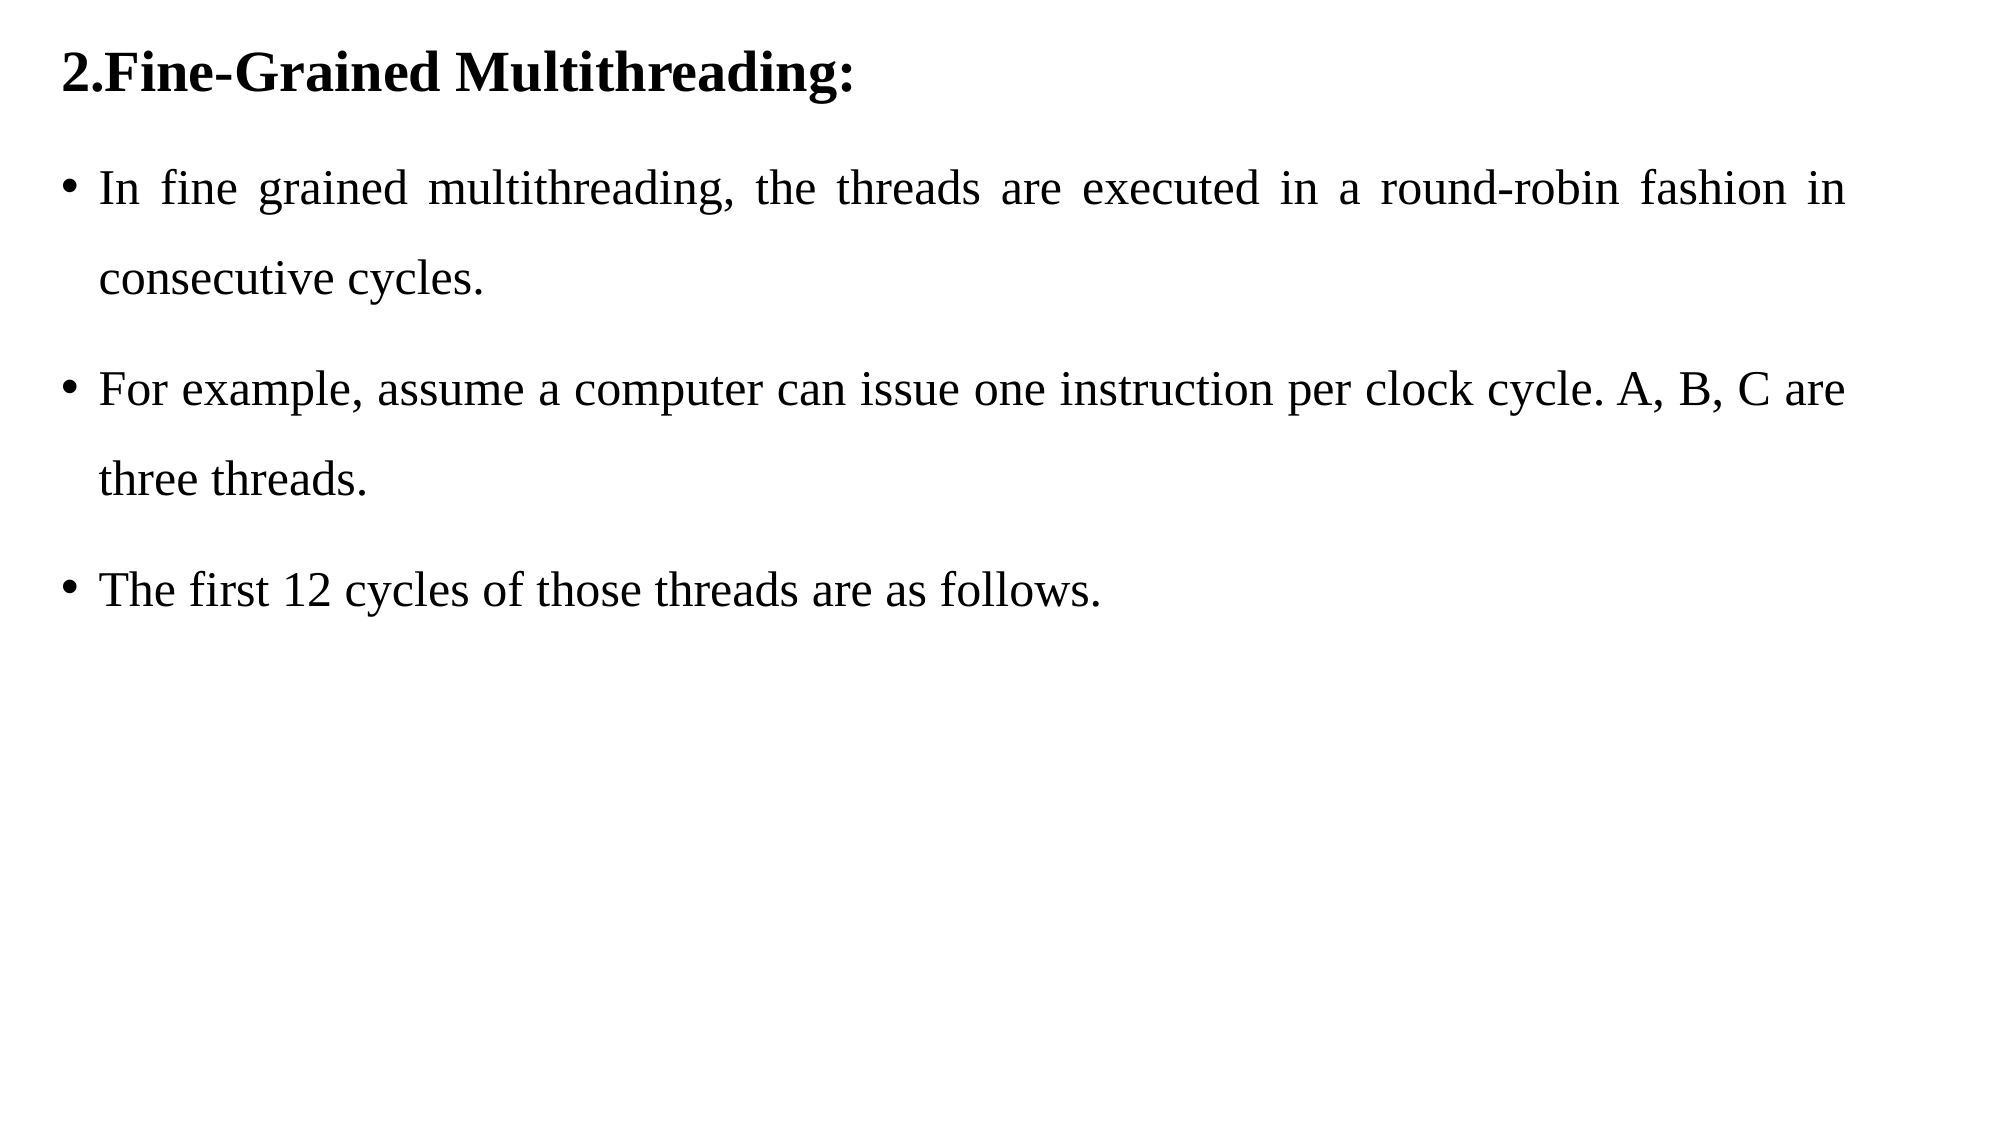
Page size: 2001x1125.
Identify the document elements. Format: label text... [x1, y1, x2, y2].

list 2.Fine-Grained Multithreading: In fine grained multithreading, the threads are executed in a round-robin fashion in consecutive cycles. For example, assume a computer can issue one instruction per clock cycle. A, B, C are three threads. The first 12 cycles of those threads are as follows. [45, 33, 1863, 1104]
